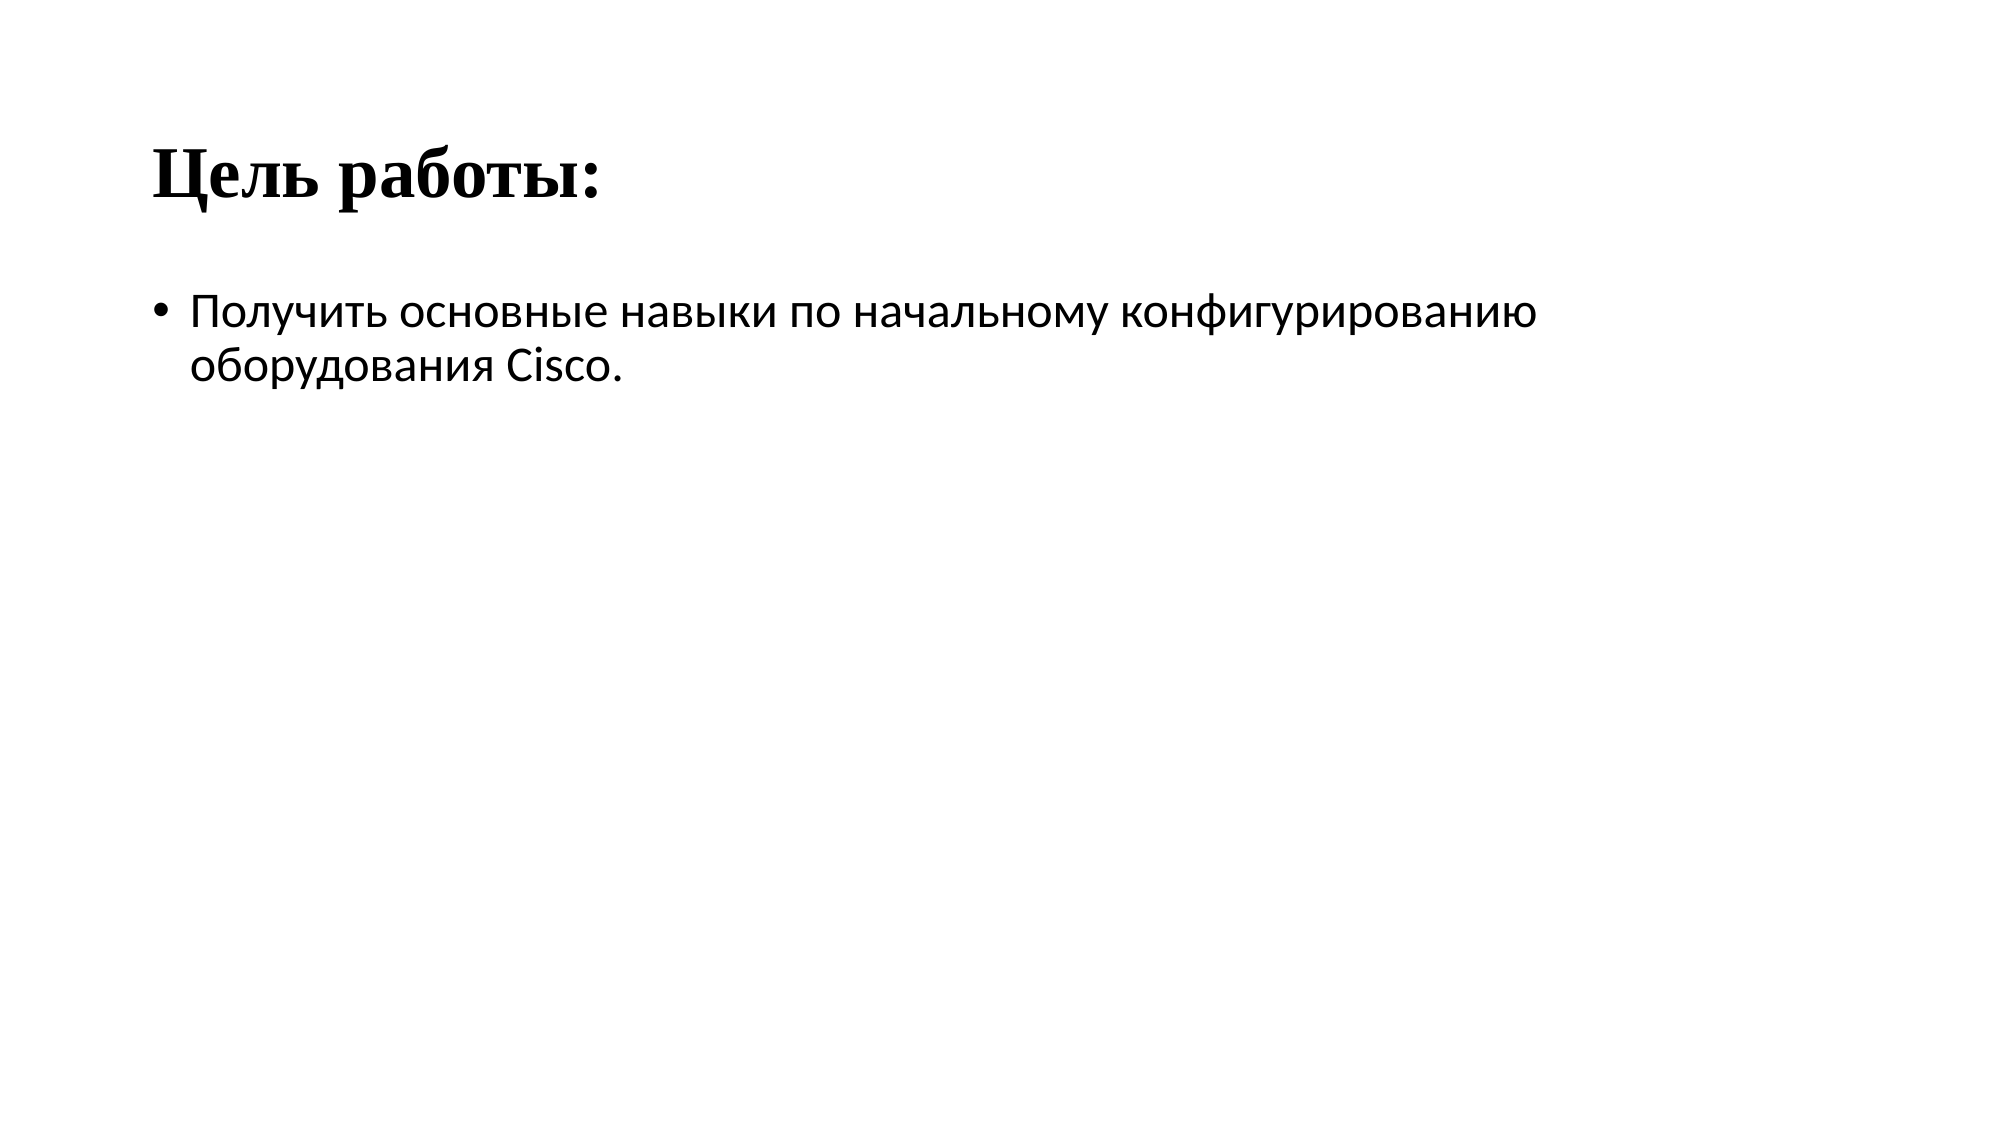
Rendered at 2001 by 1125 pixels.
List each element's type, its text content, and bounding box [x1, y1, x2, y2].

list Получить основные навыки по начальному конфигурированию оборудования Cisco. [137, 277, 1863, 992]
title Цель работы: [137, 126, 1863, 277]
